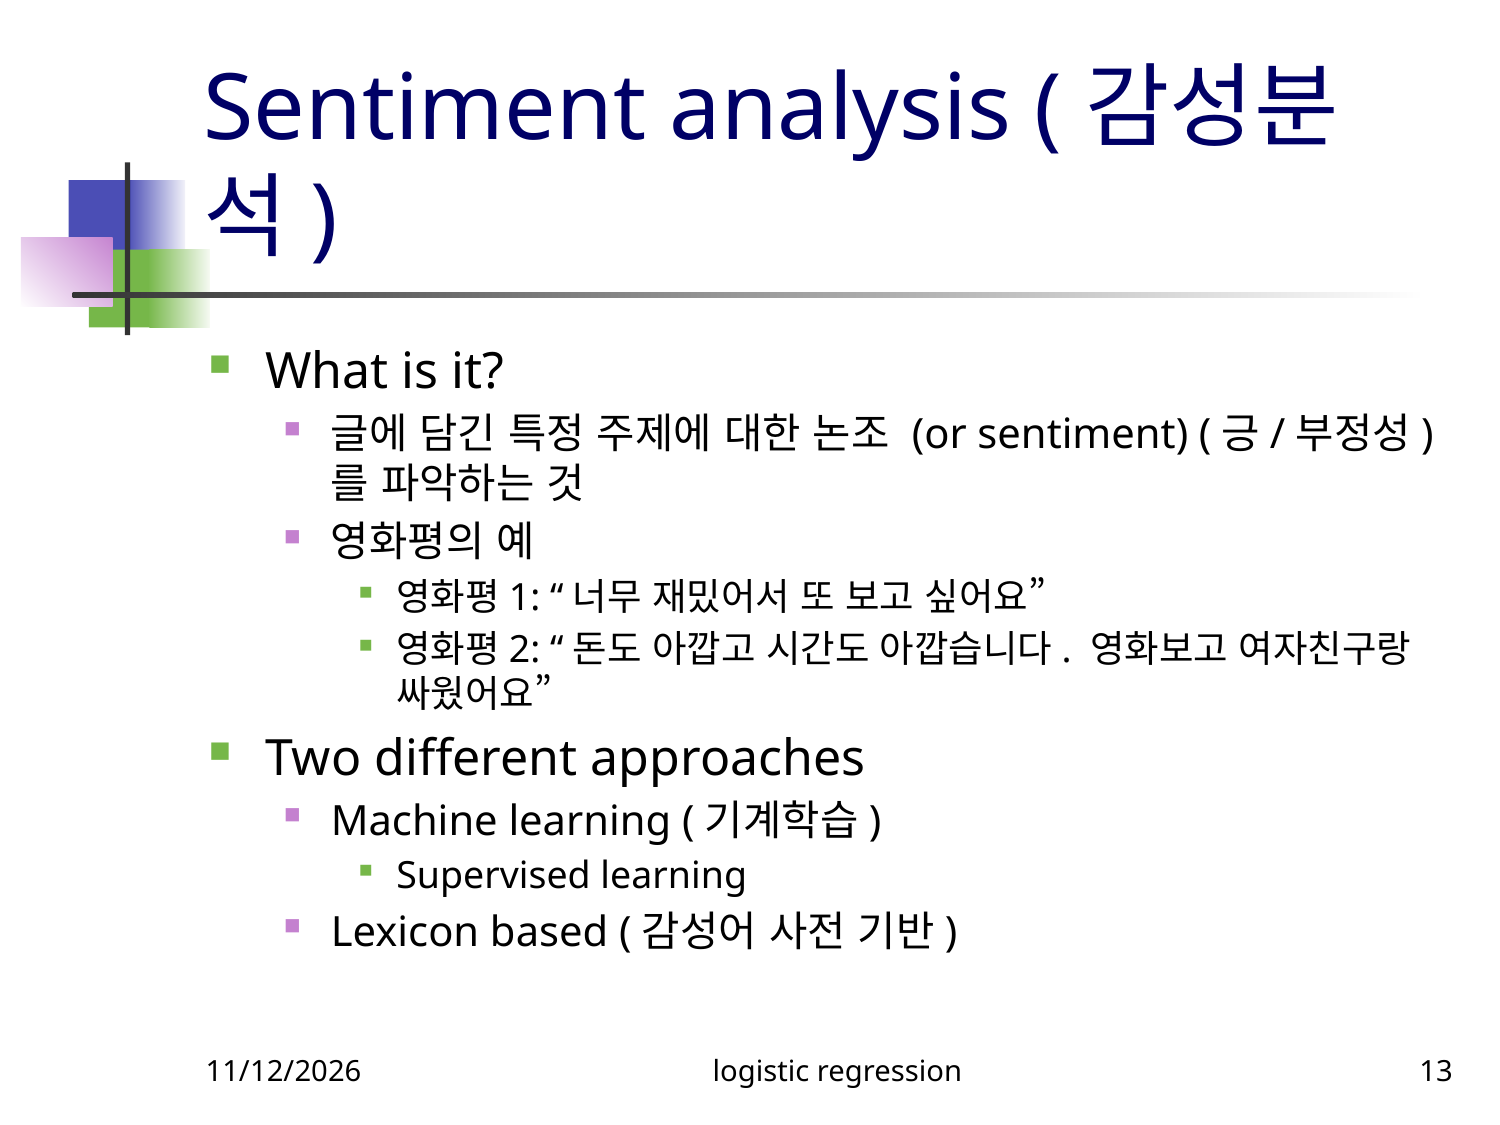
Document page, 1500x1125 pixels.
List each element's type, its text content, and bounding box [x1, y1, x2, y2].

title Sentiment analysis (감성분석) [188, 35, 1468, 275]
list What is it? 글에 담긴 특정 주제에 대한 논조 (or sentiment) (긍/부정성)를 파악하는 것 영화평의 예 영화평1: “너무 재밌어서 또 보고 싶어요” 영화평2: “돈도 아깝고 시간도 아깝습니다. 영화보고 여자친구랑 싸웠어요” Two different approaches Machine learning (기계학습) Supervised learning Lexicon based (감성어 사전 기반) [193, 331, 1469, 1006]
footer logistic regression [600, 1024, 1075, 1100]
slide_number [190, 1024, 504, 1100]
slide_number 13 [1155, 1024, 1468, 1100]
